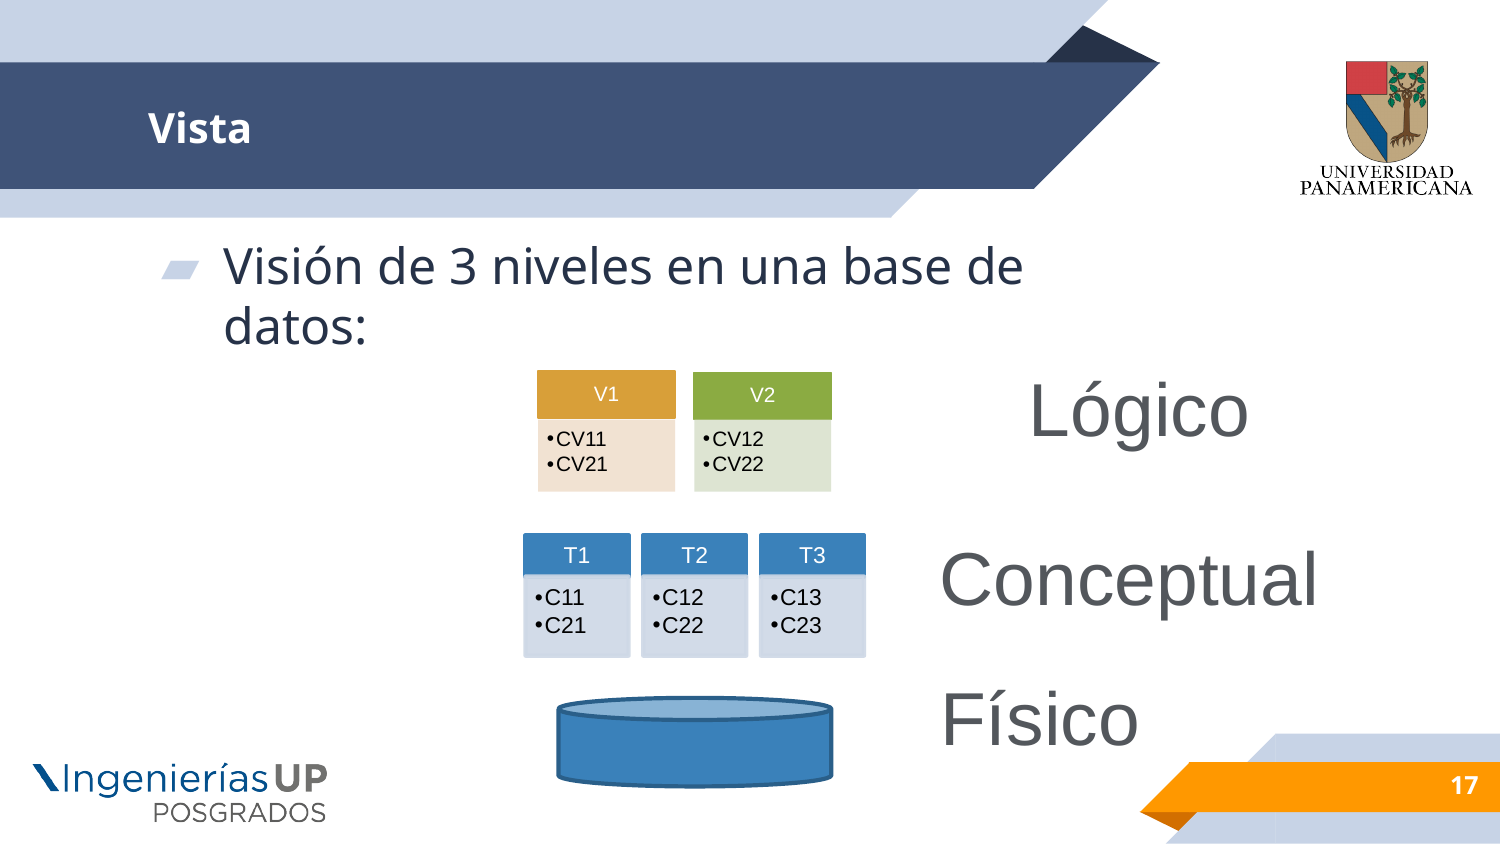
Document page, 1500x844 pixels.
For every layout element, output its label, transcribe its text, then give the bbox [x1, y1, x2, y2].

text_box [525, 526, 865, 665]
slide_number 17 [1249, 760, 1494, 813]
picture [15, 737, 344, 844]
picture [1286, 44, 1490, 210]
text_box [556, 695, 834, 789]
text_box Lógico [1013, 354, 1266, 460]
text_box Conceptual [924, 522, 1335, 628]
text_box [537, 370, 832, 494]
text_box Físico [925, 663, 1156, 768]
list Visión de 3 niveles en una base de datos: [133, 217, 1140, 734]
title Vista [133, 64, 1035, 190]
